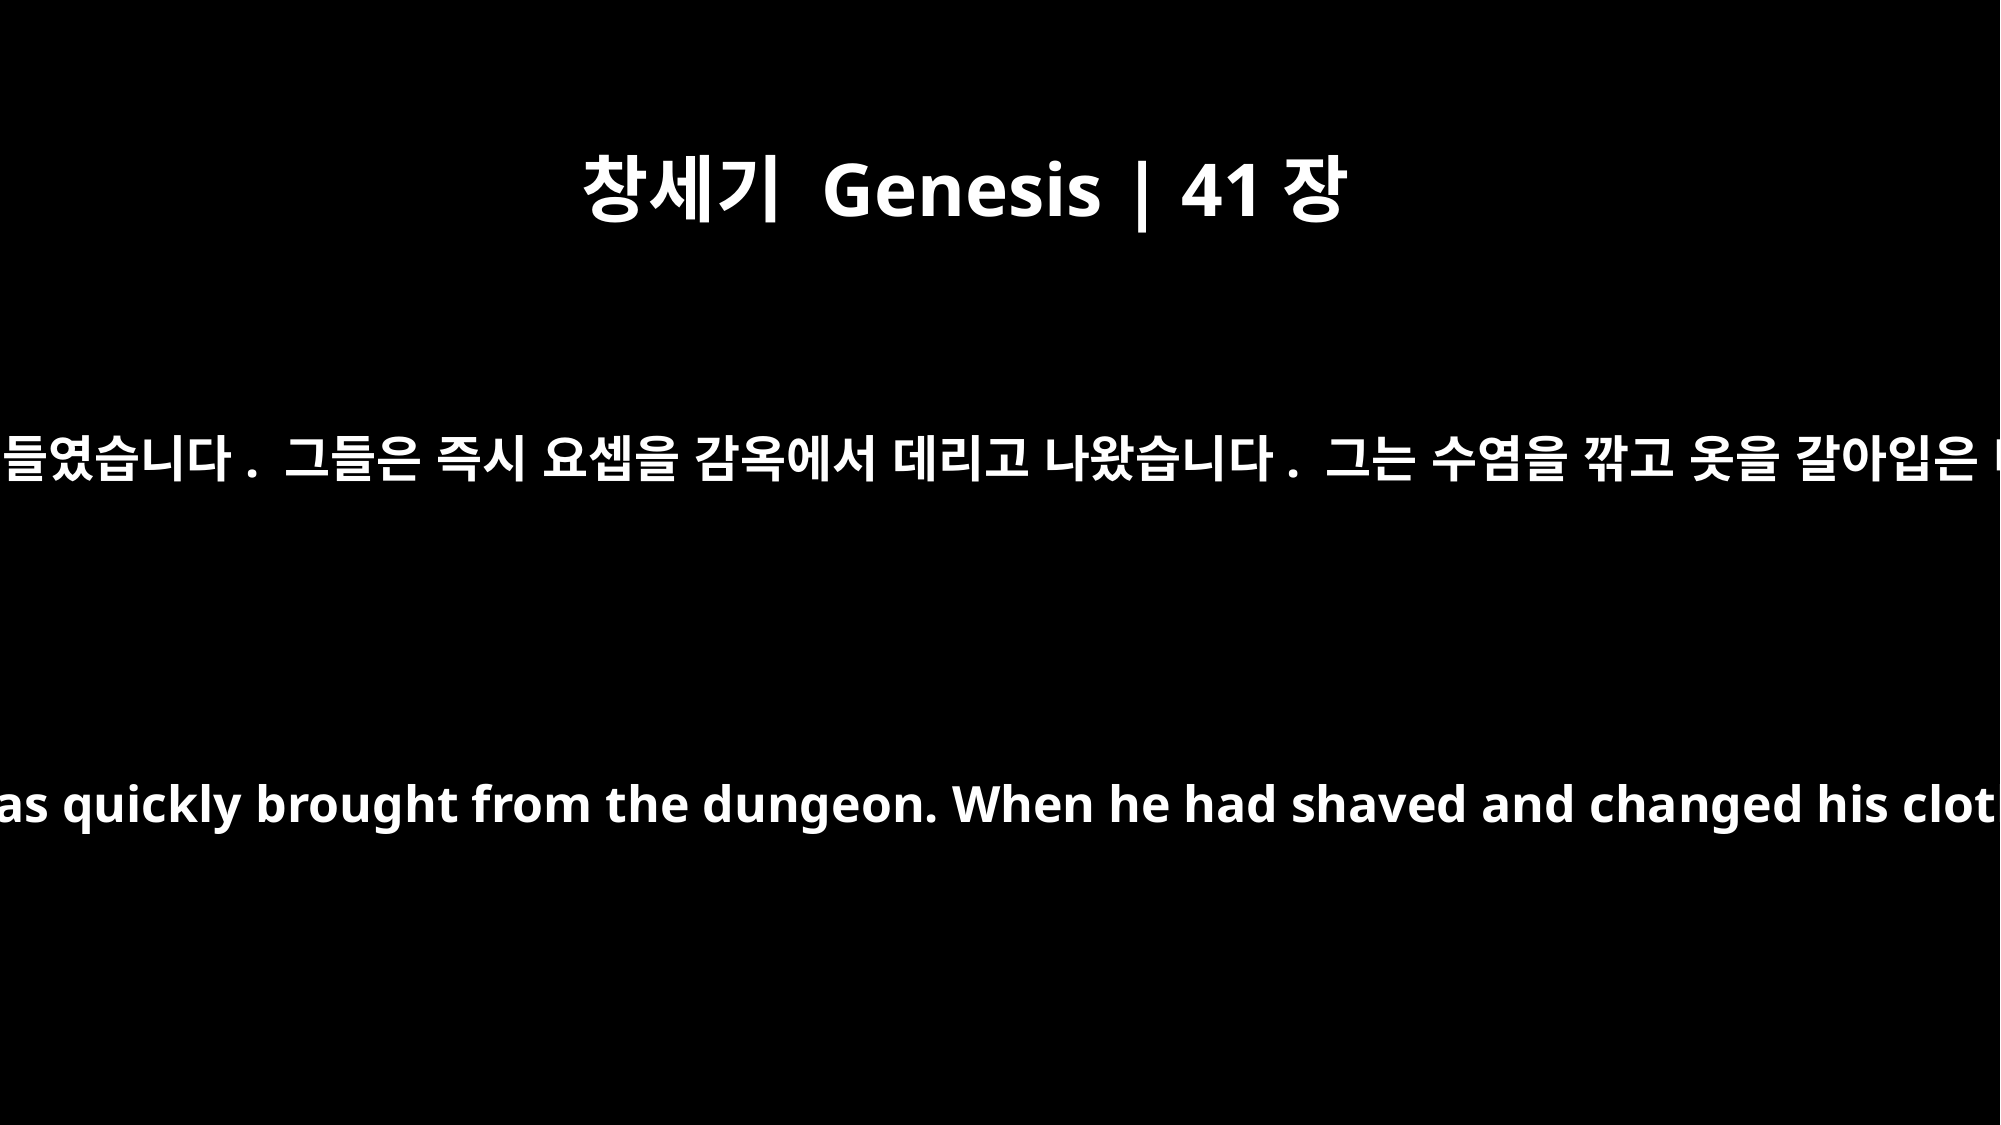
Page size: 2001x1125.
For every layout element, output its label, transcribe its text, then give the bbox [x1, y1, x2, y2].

text_box 창세기 Genesis | 41장 [566, 136, 1365, 239]
text_box So Pharaoh sent for Joseph, and he was quickly brought from the dungeon. When he had shaved and changed his clothes, he came before Pharaoh. [0, 764, 2000, 840]
text_box 14 바로가 사람을 보내 요셉을 불러들였습니다. 그들은 즉시 요셉을 감옥에서 데리고 나왔습니다. 그는 수염을 깎고 옷을 갈아입은 다음 바로 앞에 나갔습니다. [0, 359, 2000, 495]
